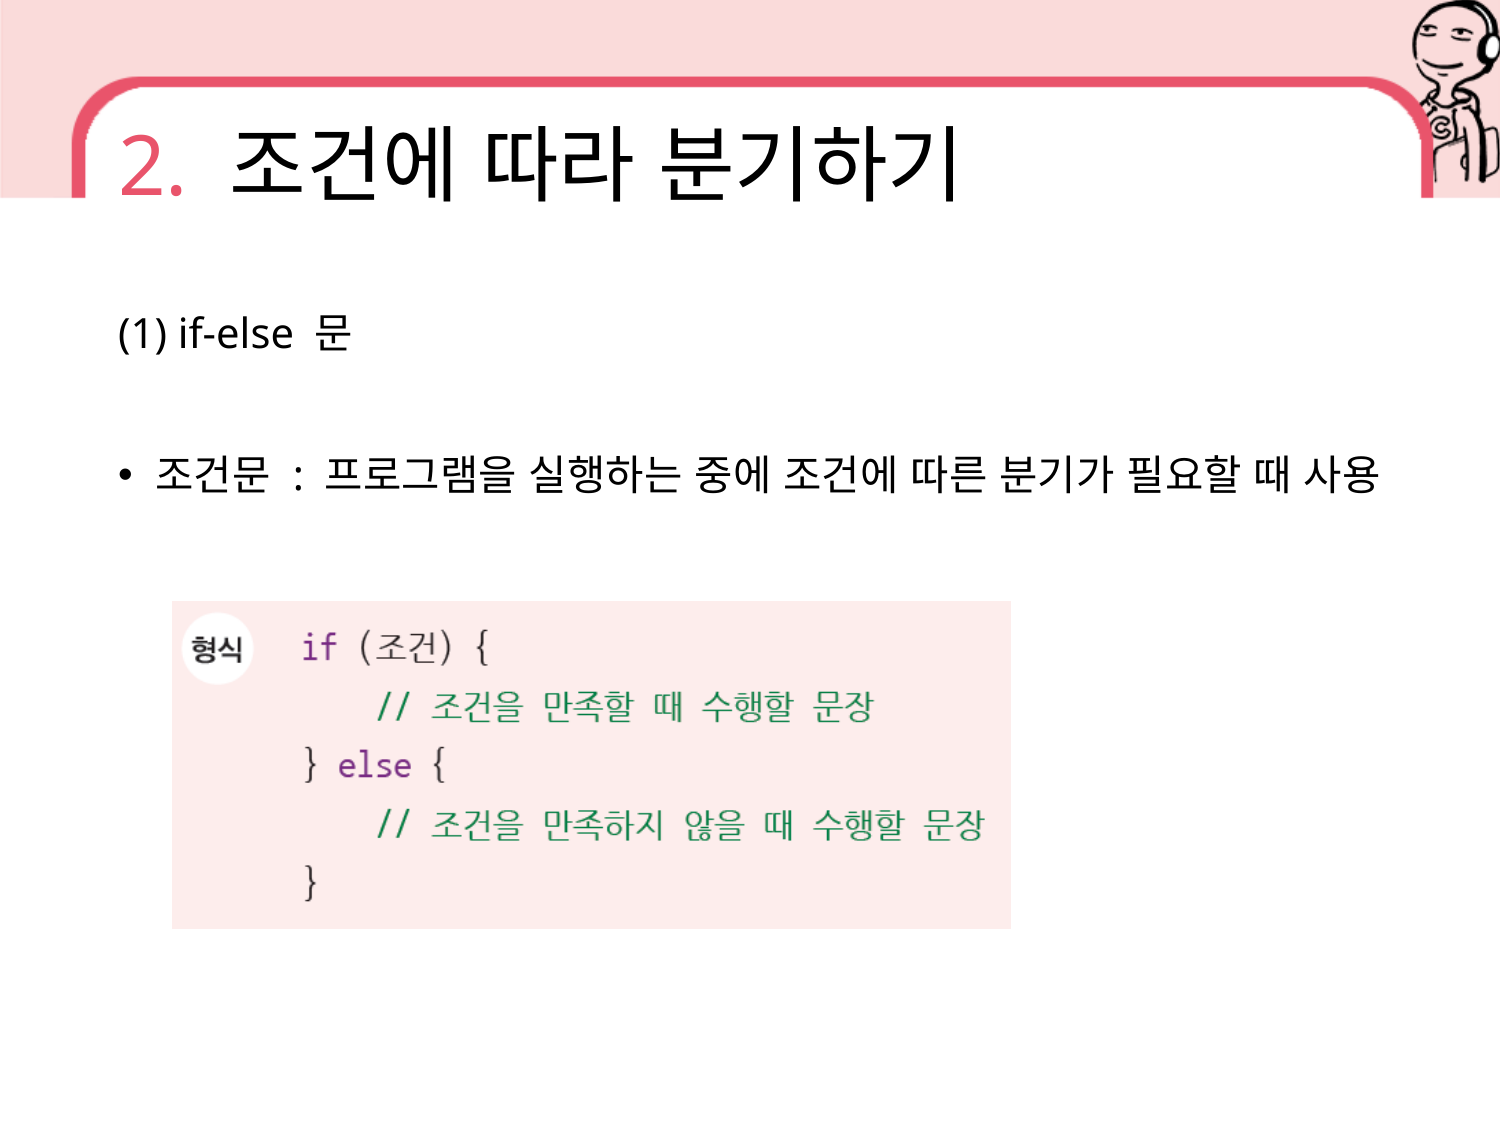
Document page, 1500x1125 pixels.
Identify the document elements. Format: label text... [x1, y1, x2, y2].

title 2. 조건에 따라 분기하기 [103, 59, 1397, 278]
picture [0, 0, 1500, 1125]
list (1) if-else 문 조건문 : 프로그램을 실행하는 중에 조건에 따른 분기가 필요할 때 사용 [103, 299, 1397, 1014]
